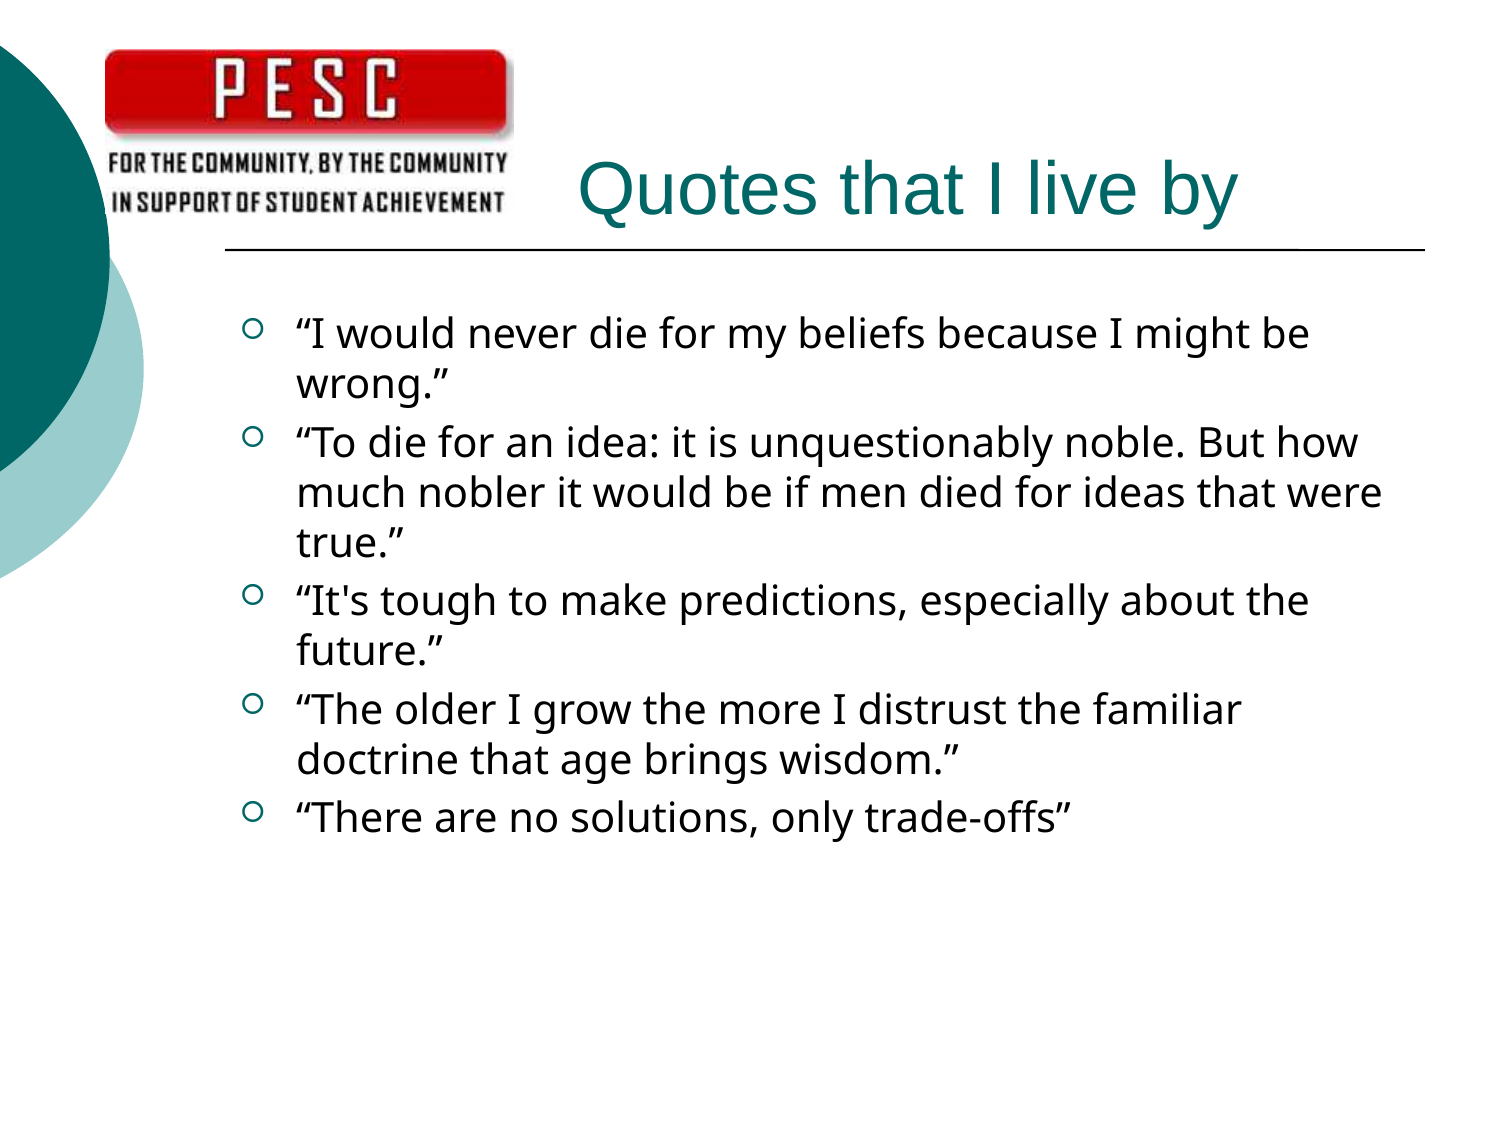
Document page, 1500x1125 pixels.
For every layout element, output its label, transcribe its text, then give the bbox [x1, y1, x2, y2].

title Quotes that I live by [562, 50, 1425, 237]
picture [105, 49, 514, 214]
list “I would never die for my beliefs because I might be wrong.” “To die for an idea: it is unquestionably noble. But how much nobler it would be if men died for ideas that were true.” “It's tough to make predictions, especially about the future.” “The older I grow the more I distrust the familiar doctrine that age brings wisdom.” “There are no solutions, only trade-offs” [224, 299, 1425, 975]
